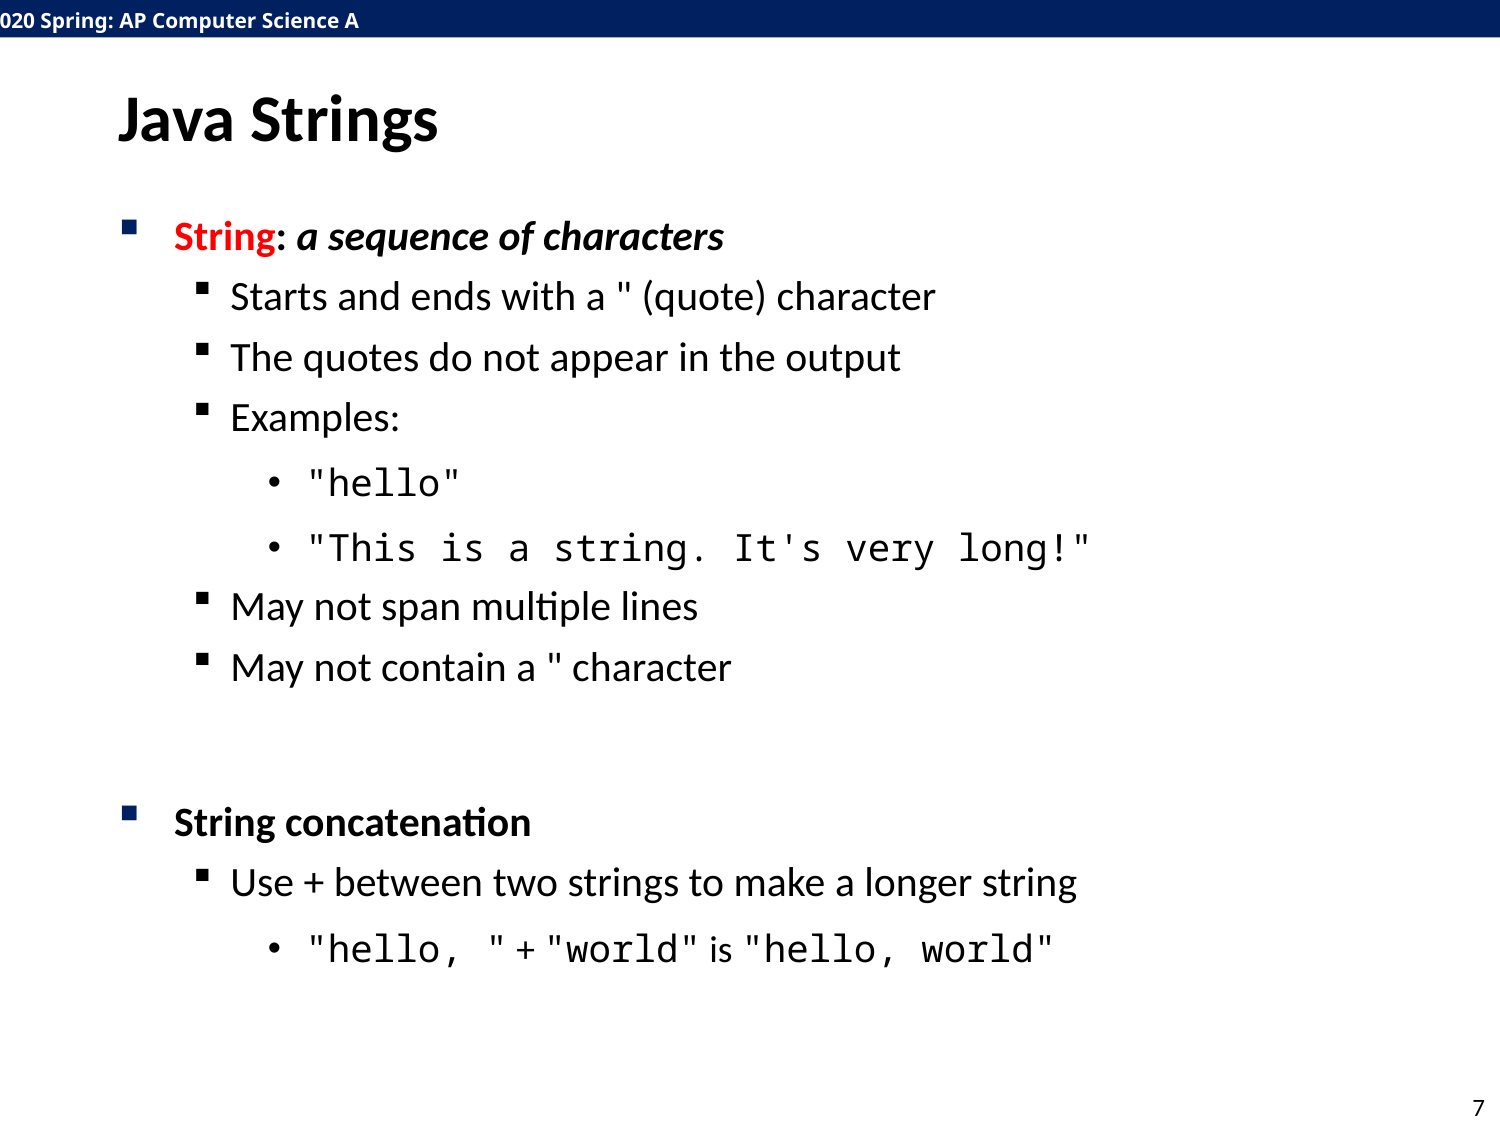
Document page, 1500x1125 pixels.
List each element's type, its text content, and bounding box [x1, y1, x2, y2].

list String: a sequence of characters Starts and ends with a " (quote) character The quotes do not appear in the output Examples: "hello" "This is a string. It's very long!" May not span multiple lines May not contain a " character String concatenation Use + between two strings to make a longer string "hello, " + "world" is "hello, world" [103, 191, 1397, 1066]
title Java Strings [103, 59, 1397, 170]
slide_number 7 [1405, 1087, 1500, 1125]
